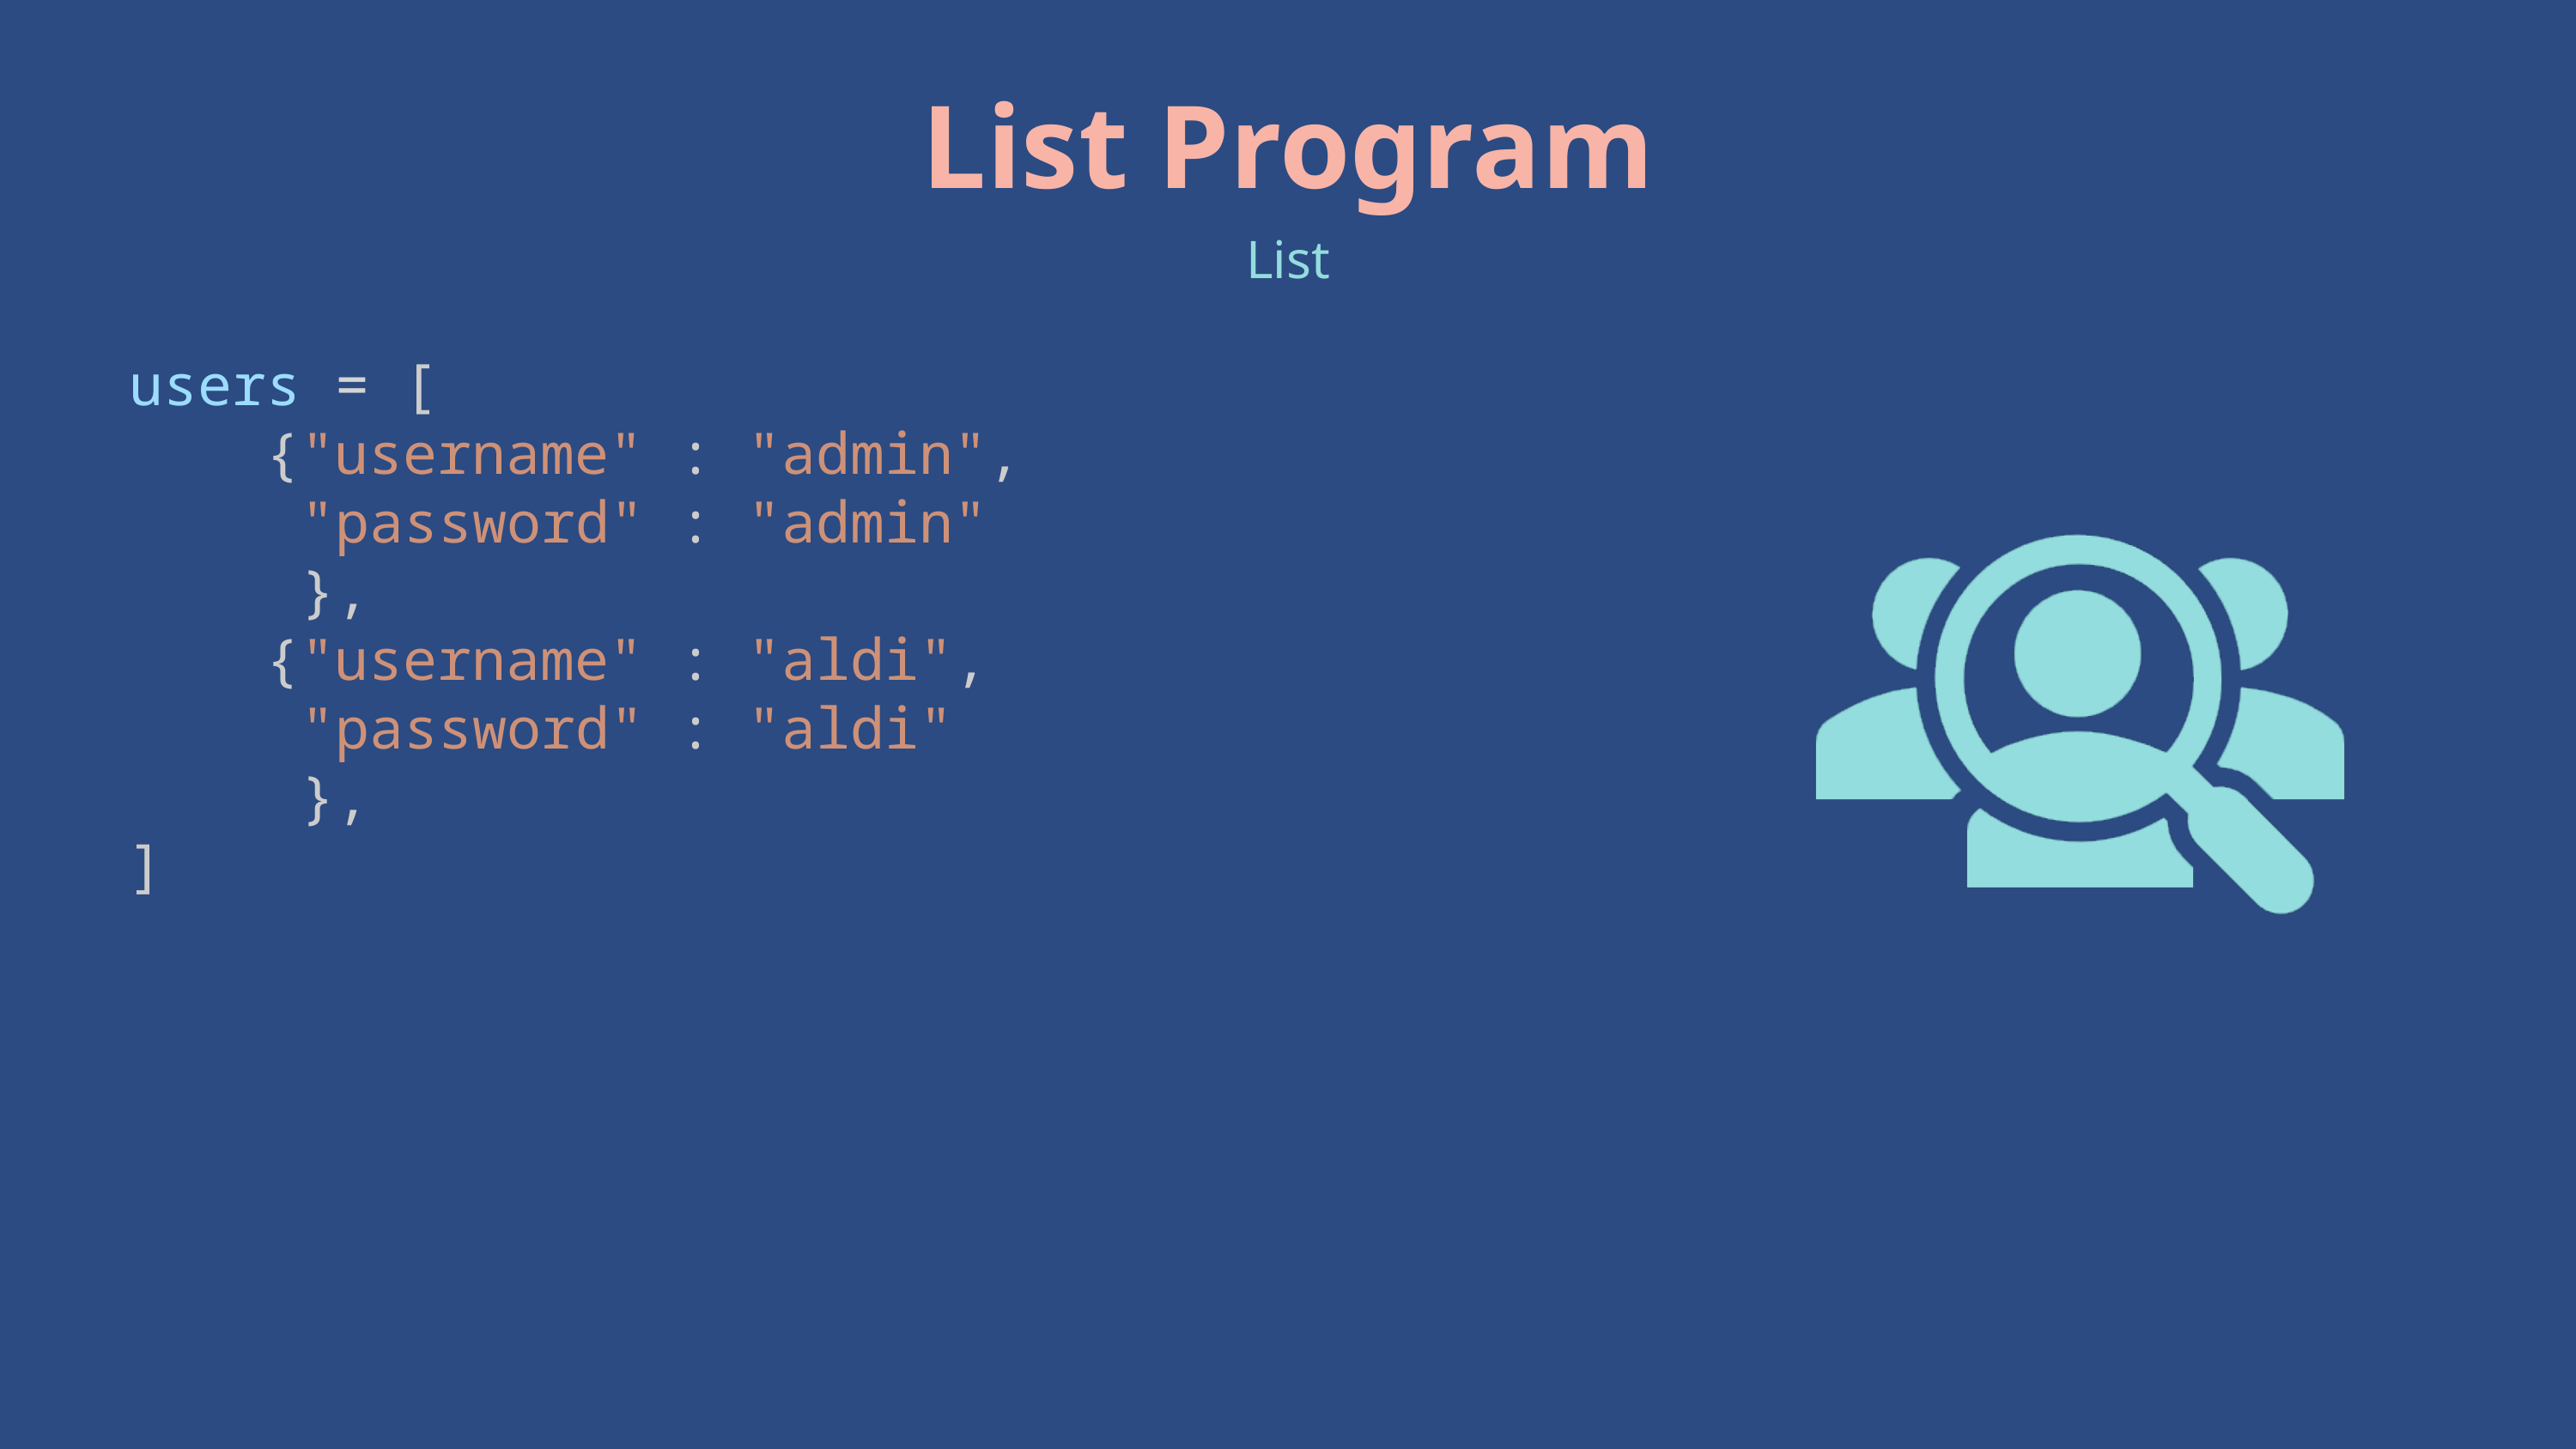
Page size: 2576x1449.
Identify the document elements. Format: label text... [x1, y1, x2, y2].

text_box List [748, 216, 1828, 289]
picture [1778, 421, 2384, 1027]
text_box users = [ {"username" : "admin", "password" : "admin" }, {"username" : "aldi", "password" : "aldi" }, ] [129, 349, 1717, 898]
text_box List Program [748, 91, 1828, 212]
